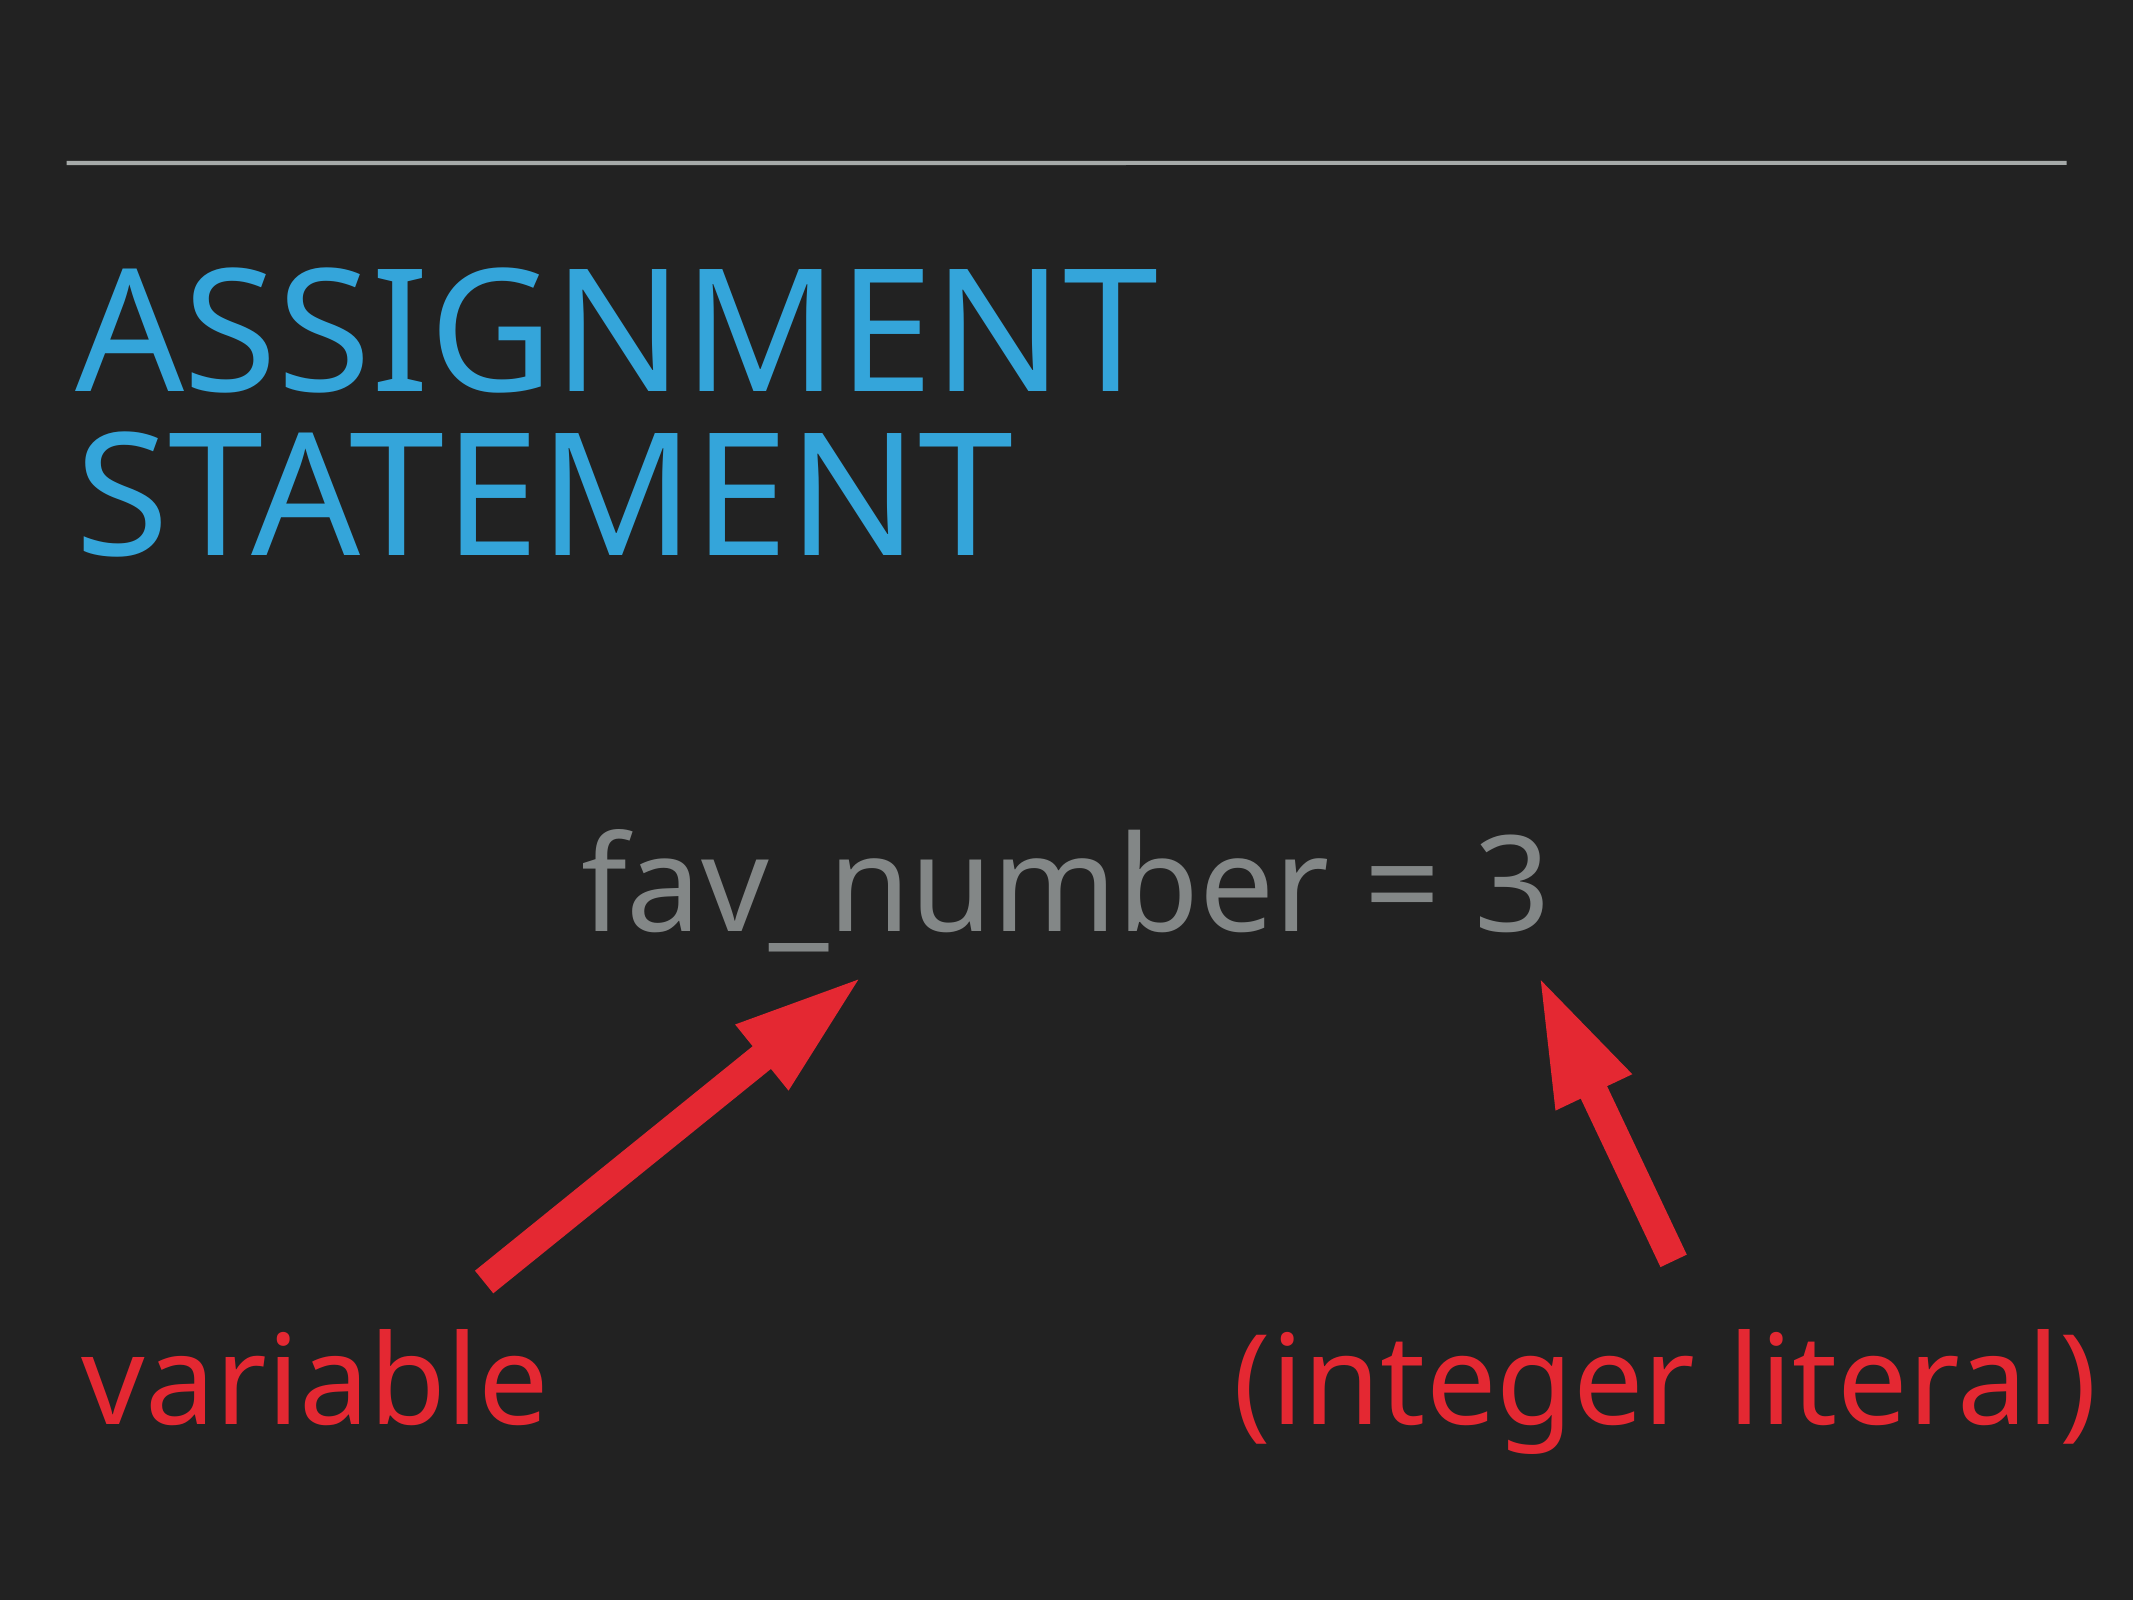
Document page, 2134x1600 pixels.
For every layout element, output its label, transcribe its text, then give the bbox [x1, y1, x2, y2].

text_box [474, 979, 859, 1291]
text_box variable [73, 1291, 558, 1458]
title ASSIgnment Statement [66, 251, 2068, 445]
text_box (integer literal) [1225, 1291, 2107, 1458]
text_box fav_number = 3 [572, 789, 1561, 966]
text_box [1540, 980, 1687, 1268]
